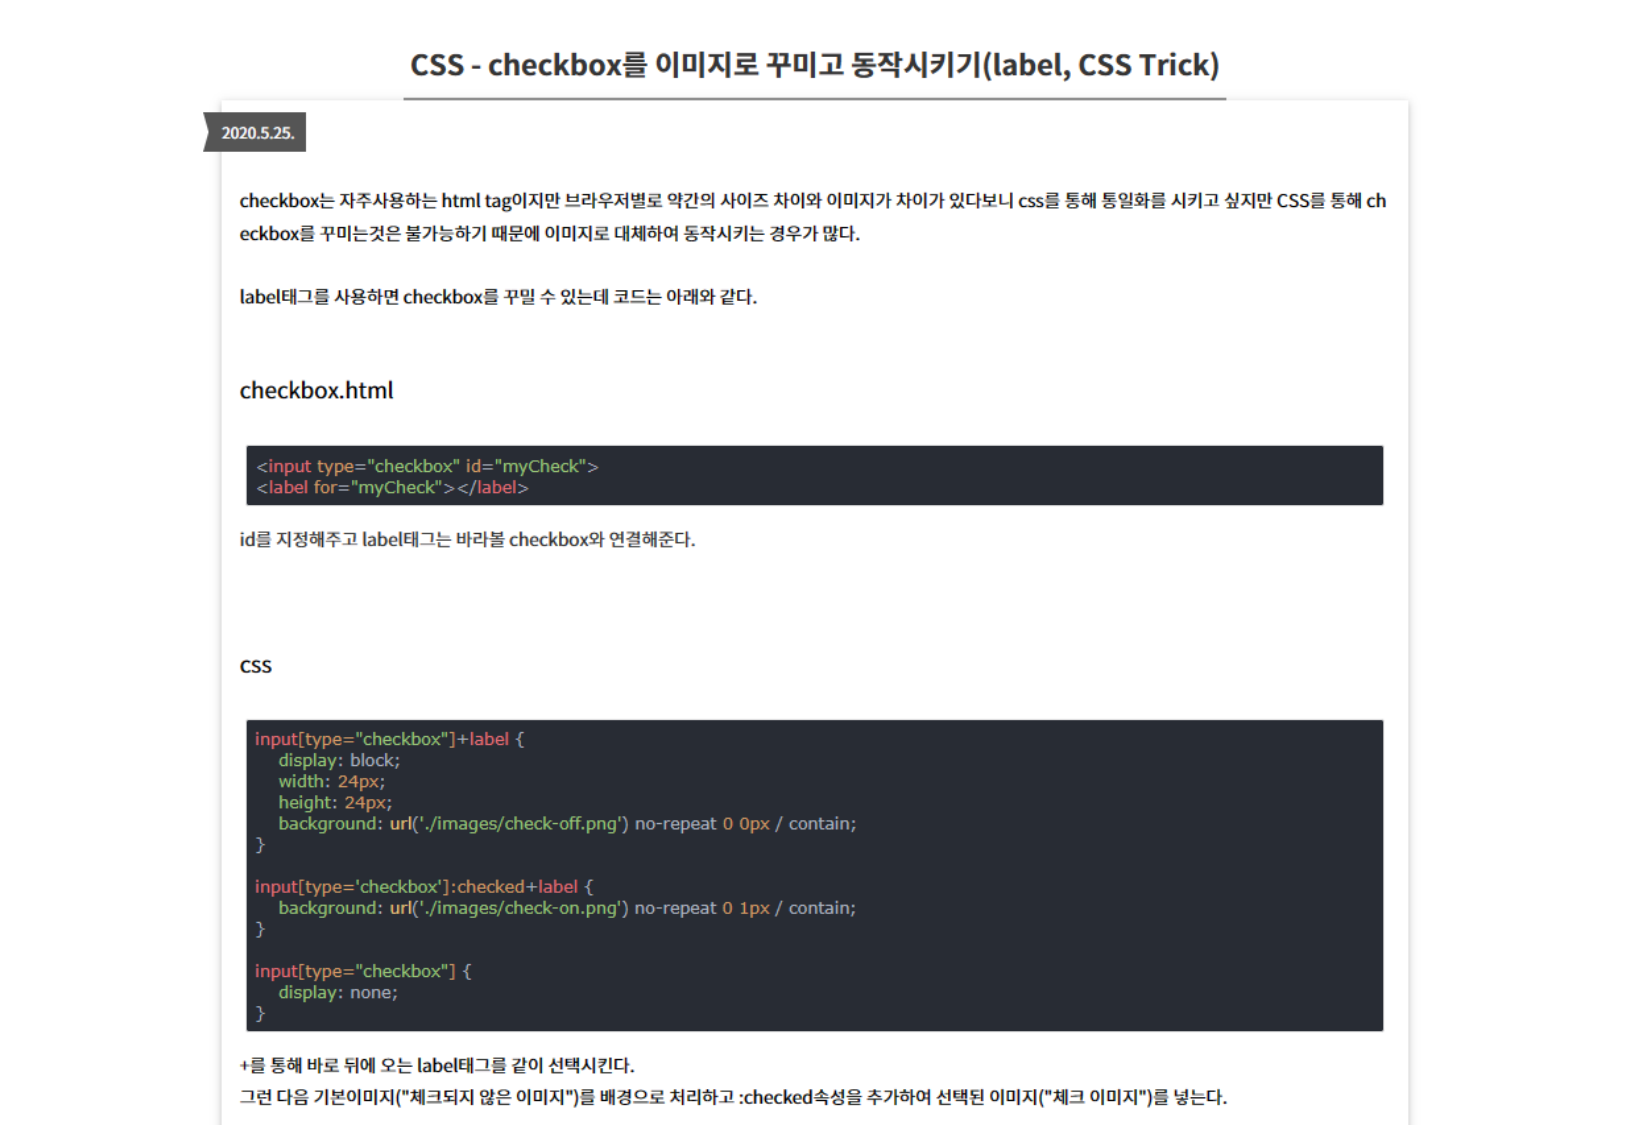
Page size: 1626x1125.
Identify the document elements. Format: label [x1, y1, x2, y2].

picture [202, 0, 1423, 1125]
